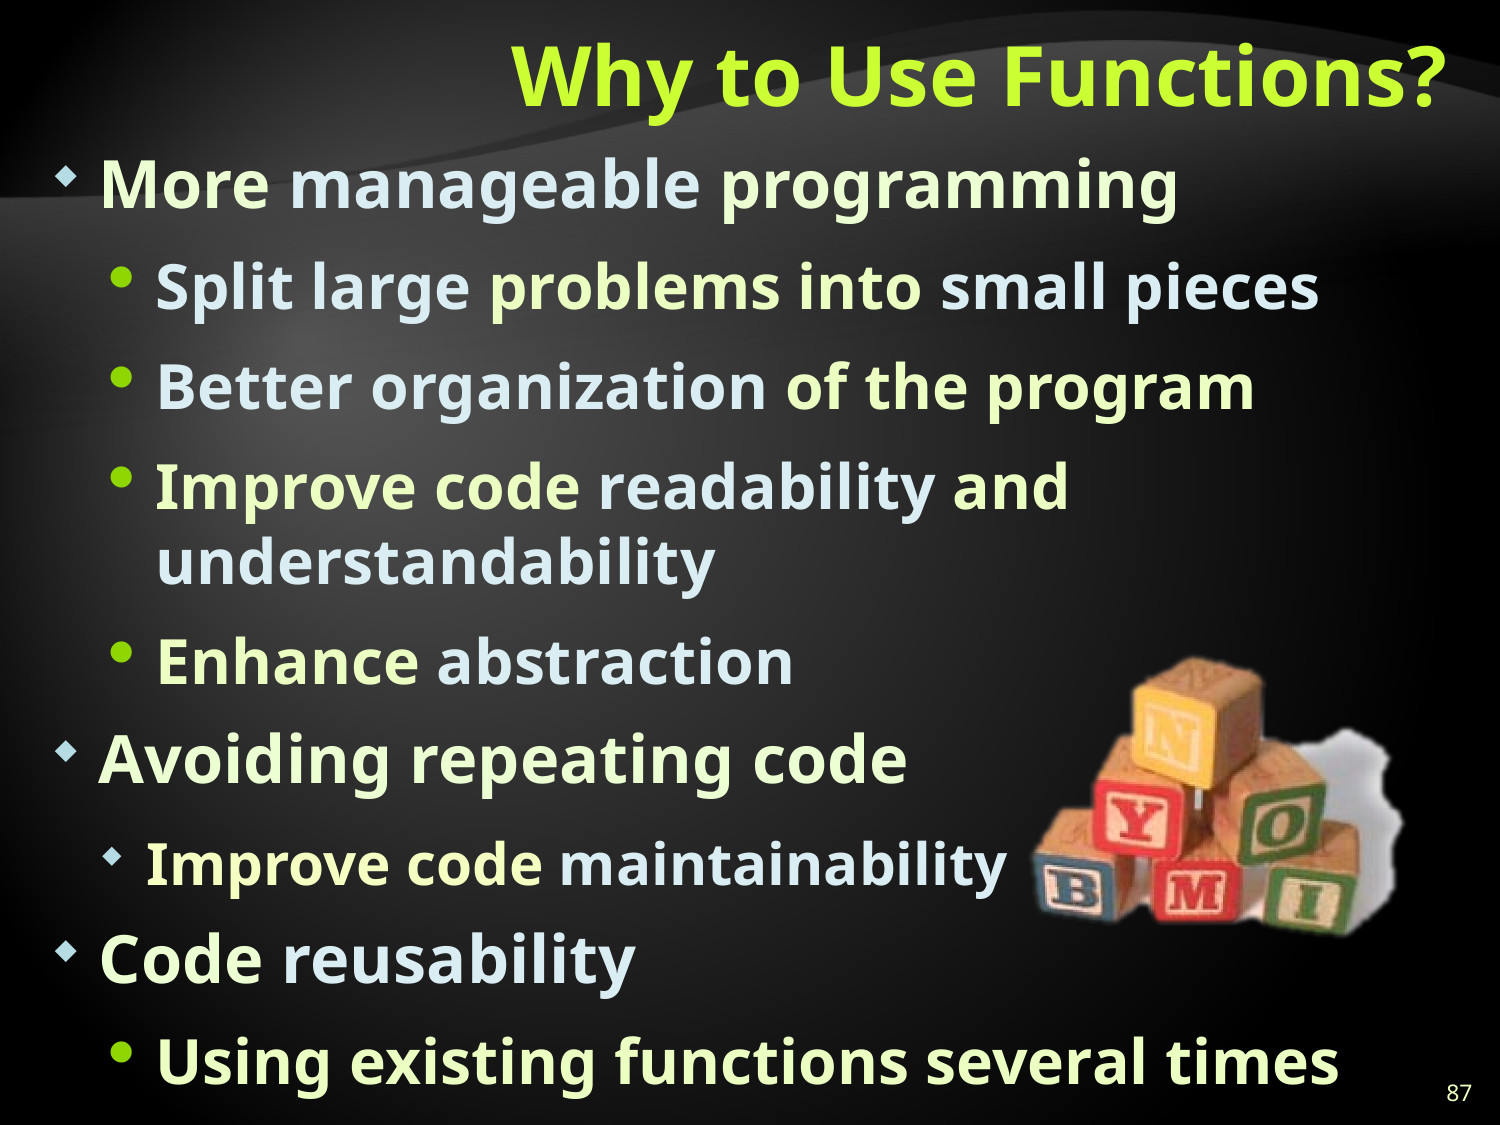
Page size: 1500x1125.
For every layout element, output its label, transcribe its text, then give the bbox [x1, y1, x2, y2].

slide_number 87 [1412, 1074, 1488, 1113]
title Why to Use Functions? [300, 12, 1463, 139]
list More manageable programming Split large problems into small pieces Better organization of the program Improve code readability and understandability Enhance abstraction Avoiding repeating code Improve code maintainability Code reusability Using existing functions several times [37, 139, 1463, 1090]
picture [0, 0, 1500, 1125]
